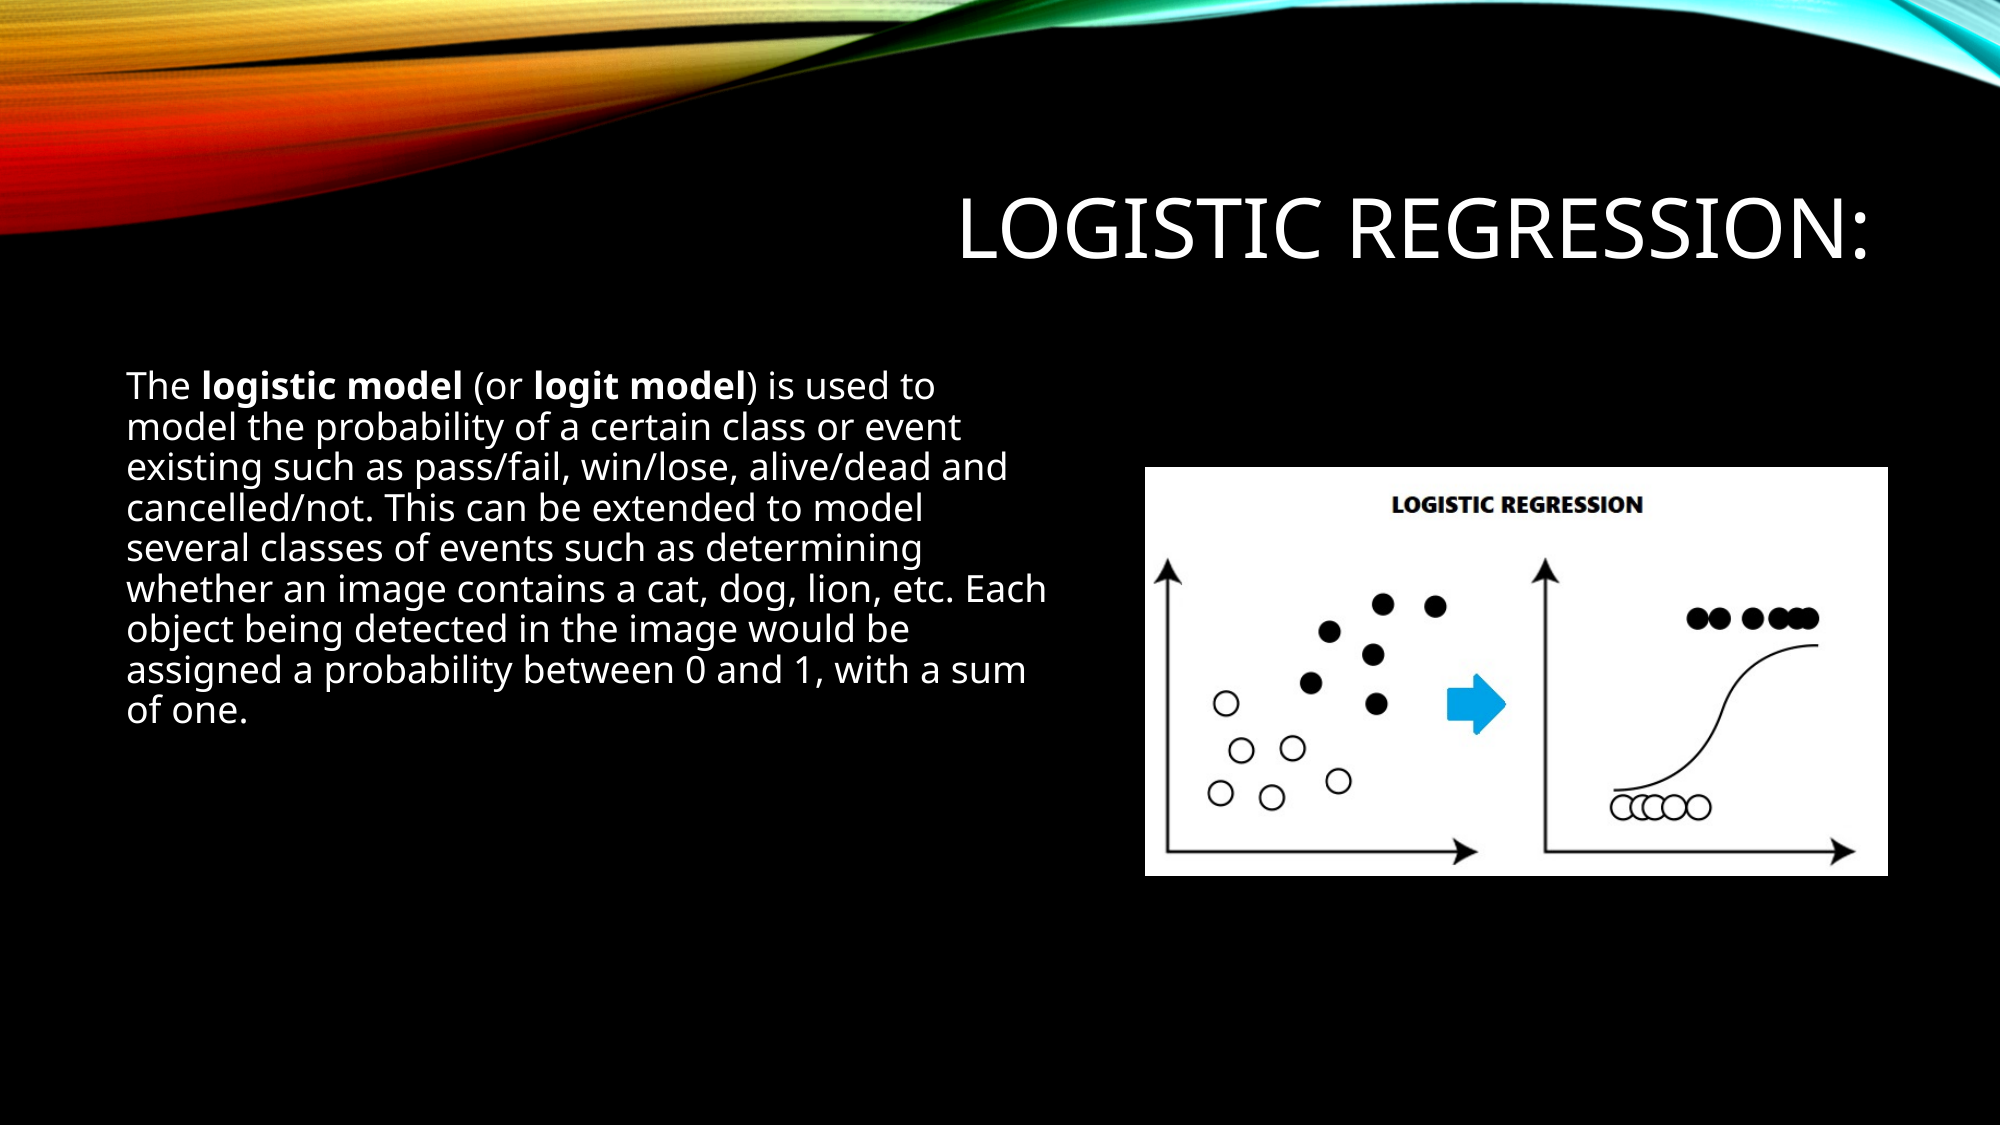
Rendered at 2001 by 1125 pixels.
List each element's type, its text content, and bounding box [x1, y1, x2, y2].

list The logistic model (or logit model) is used to model the probability of a certain class or event existing such as pass/fail, win/lose, alive/dead and cancelled/not. This can be extended to model several classes of events such as determining whether an image contains a cat, dog, lion, etc. Each object being detected in the image would be assigned a probability between 0 and 1, with a sum of one. [111, 360, 1066, 1021]
title Logistic Regression: [474, 125, 1888, 338]
picture [1145, 467, 1888, 876]
picture [0, 0, 2000, 237]
